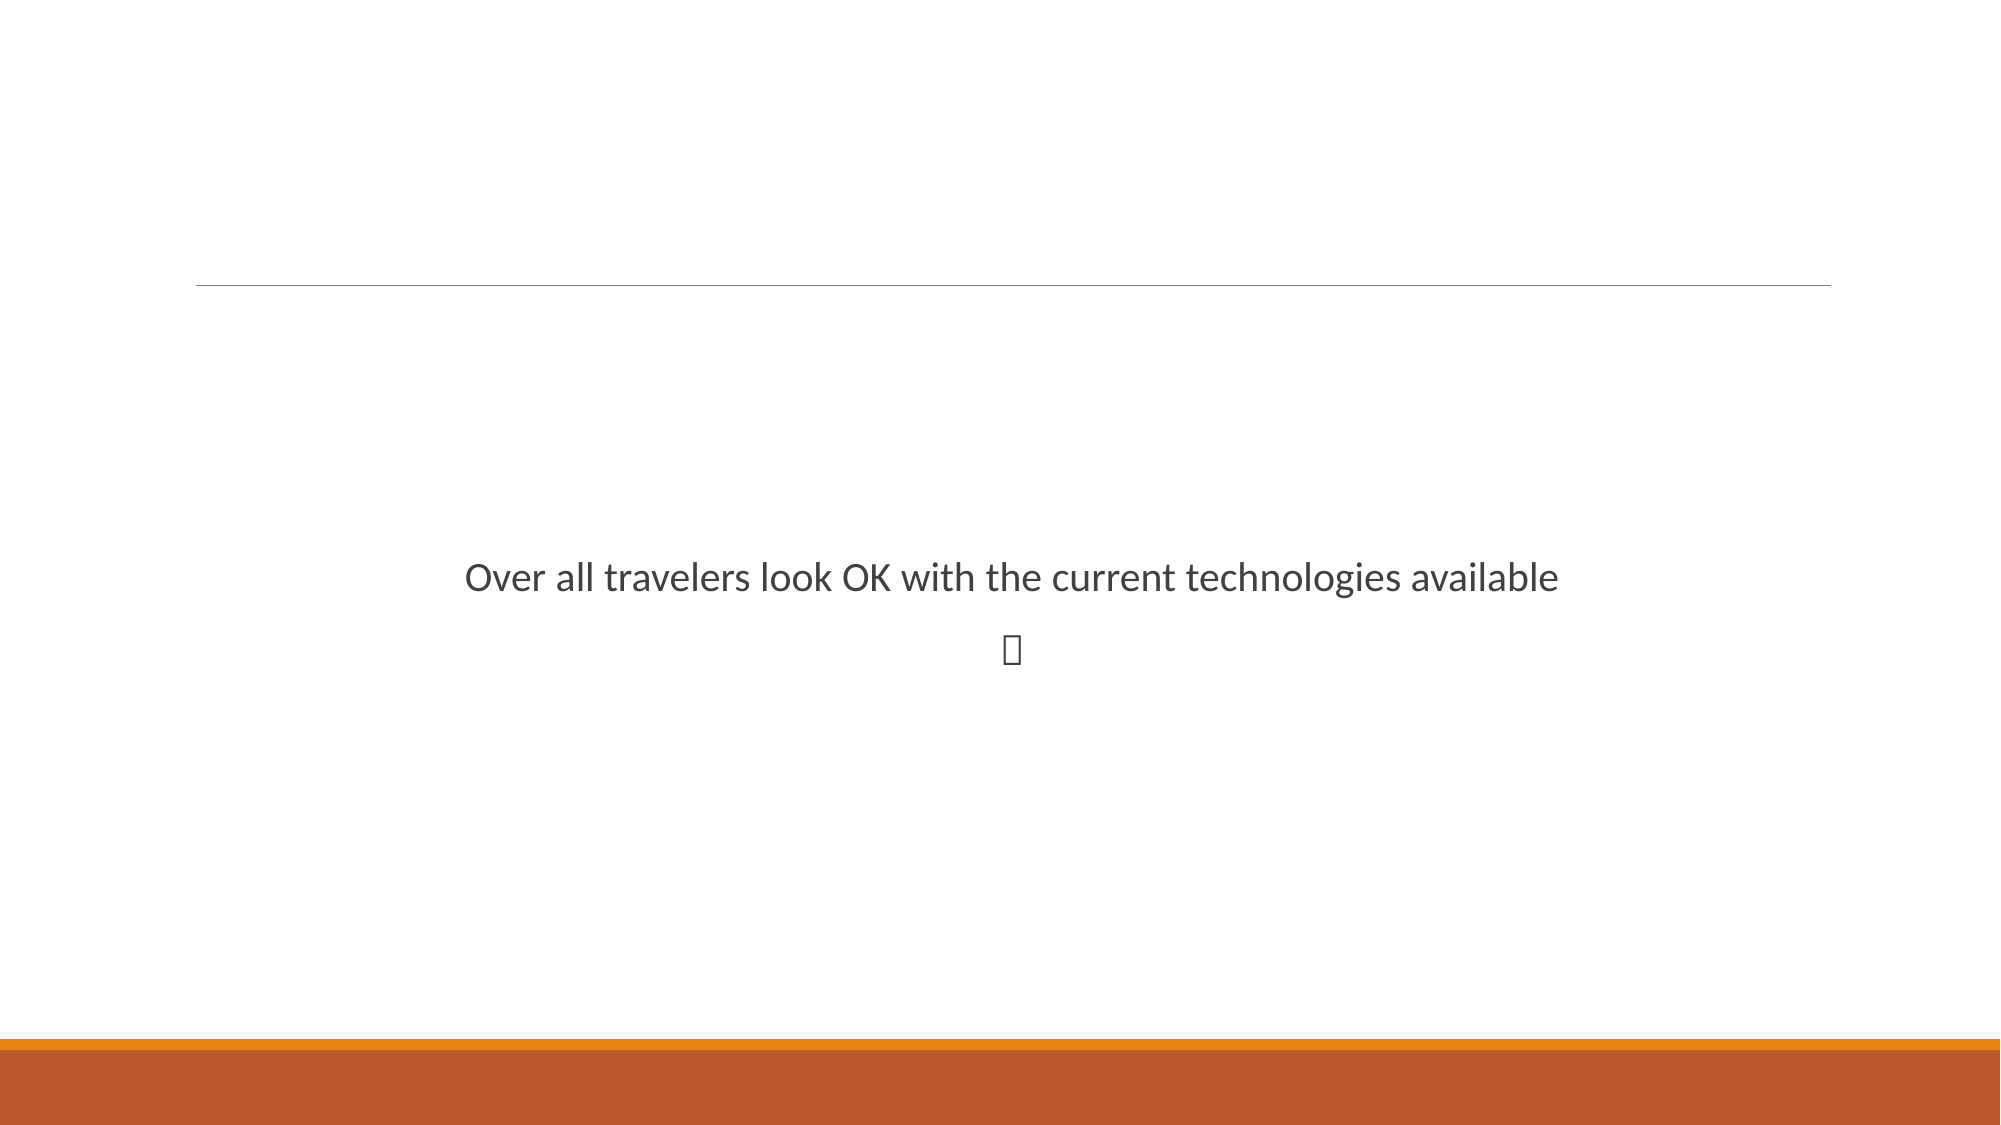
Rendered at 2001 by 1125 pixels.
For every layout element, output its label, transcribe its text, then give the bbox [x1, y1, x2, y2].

list Over all travelers look OK with the current technologies available  [180, 320, 1830, 963]
